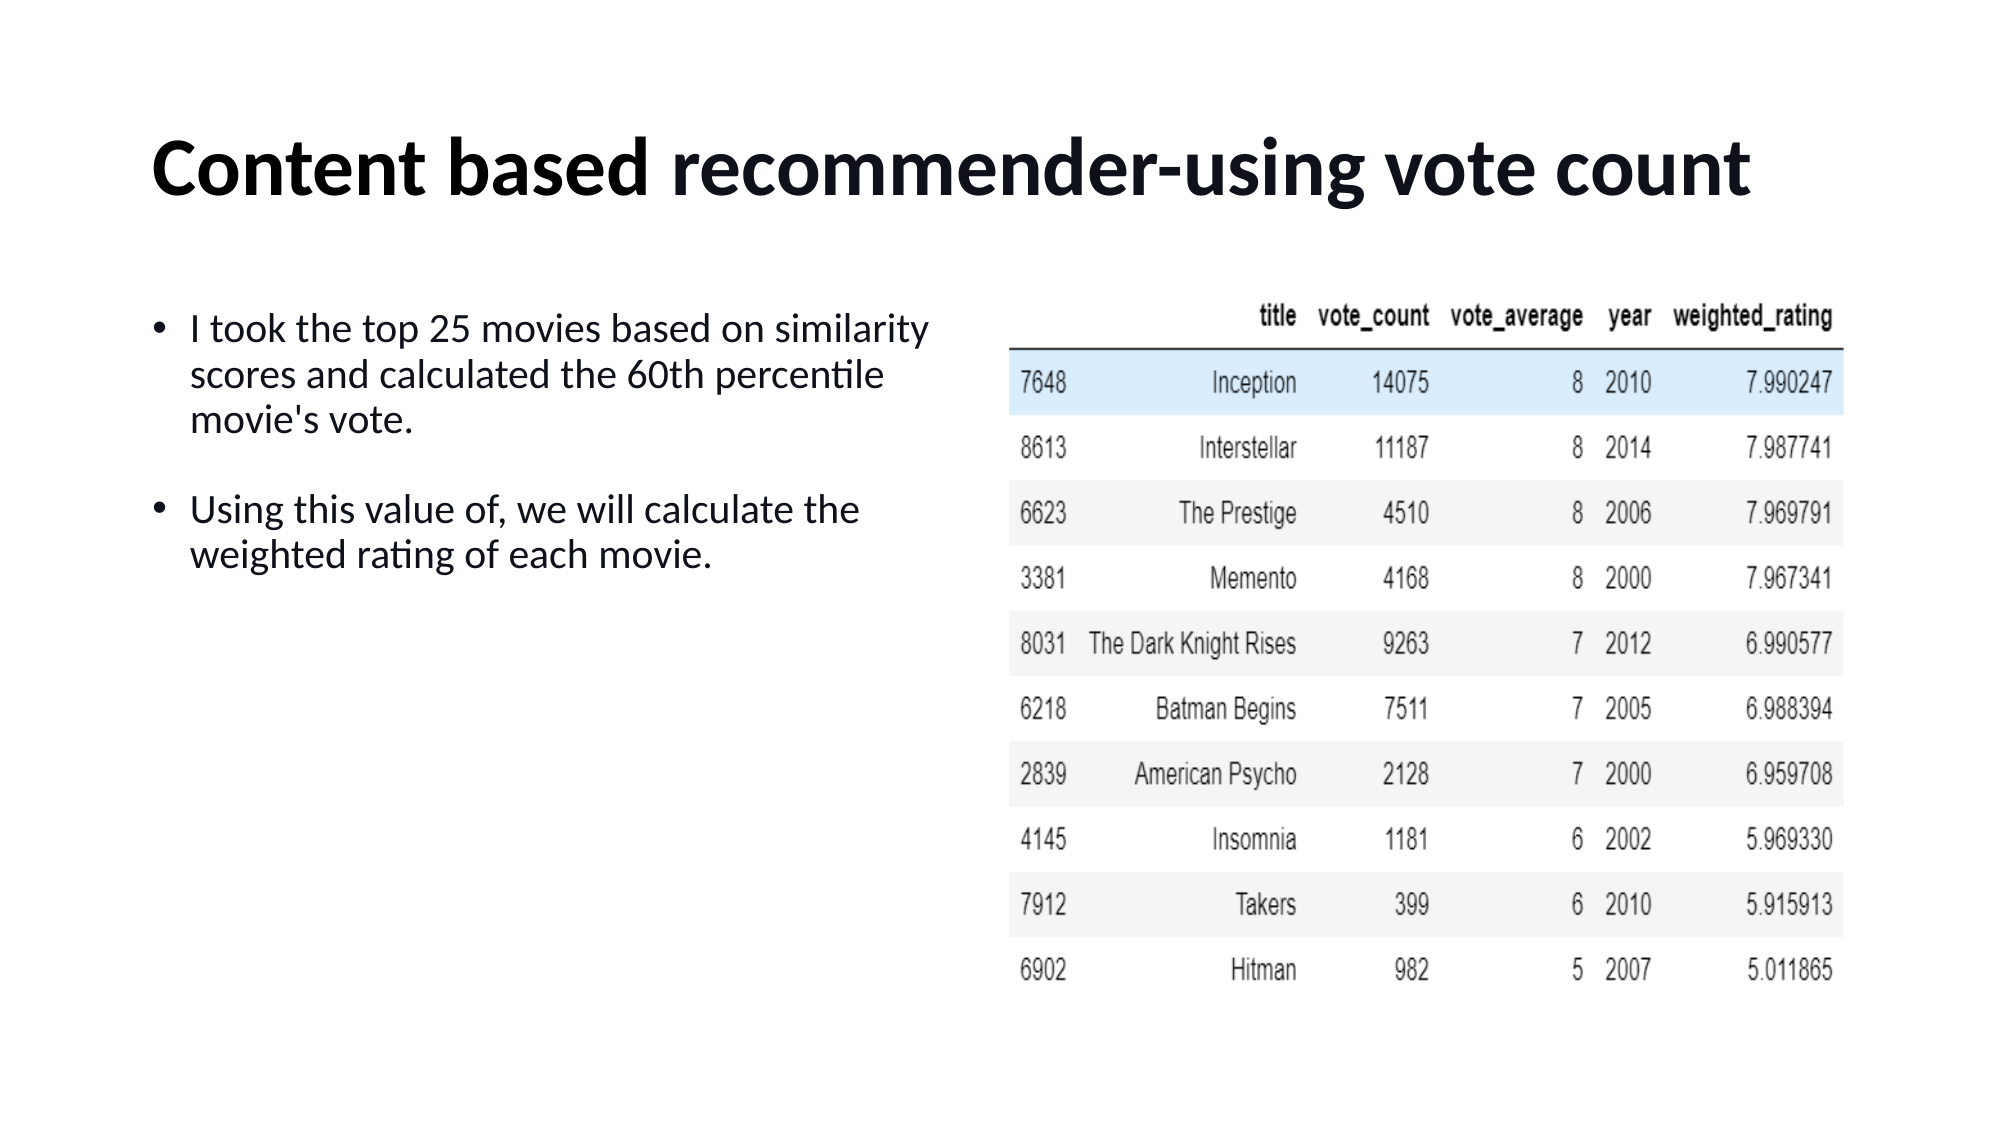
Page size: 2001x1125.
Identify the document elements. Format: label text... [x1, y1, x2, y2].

title Content based recommender-using vote count [137, 59, 1863, 278]
list I took the top 25 movies based on similarity scores and calculated the 60th percentile movie's vote. Using this value of, we will calculate the weighted rating of each movie. [137, 299, 999, 1014]
picture [999, 272, 1863, 1014]
